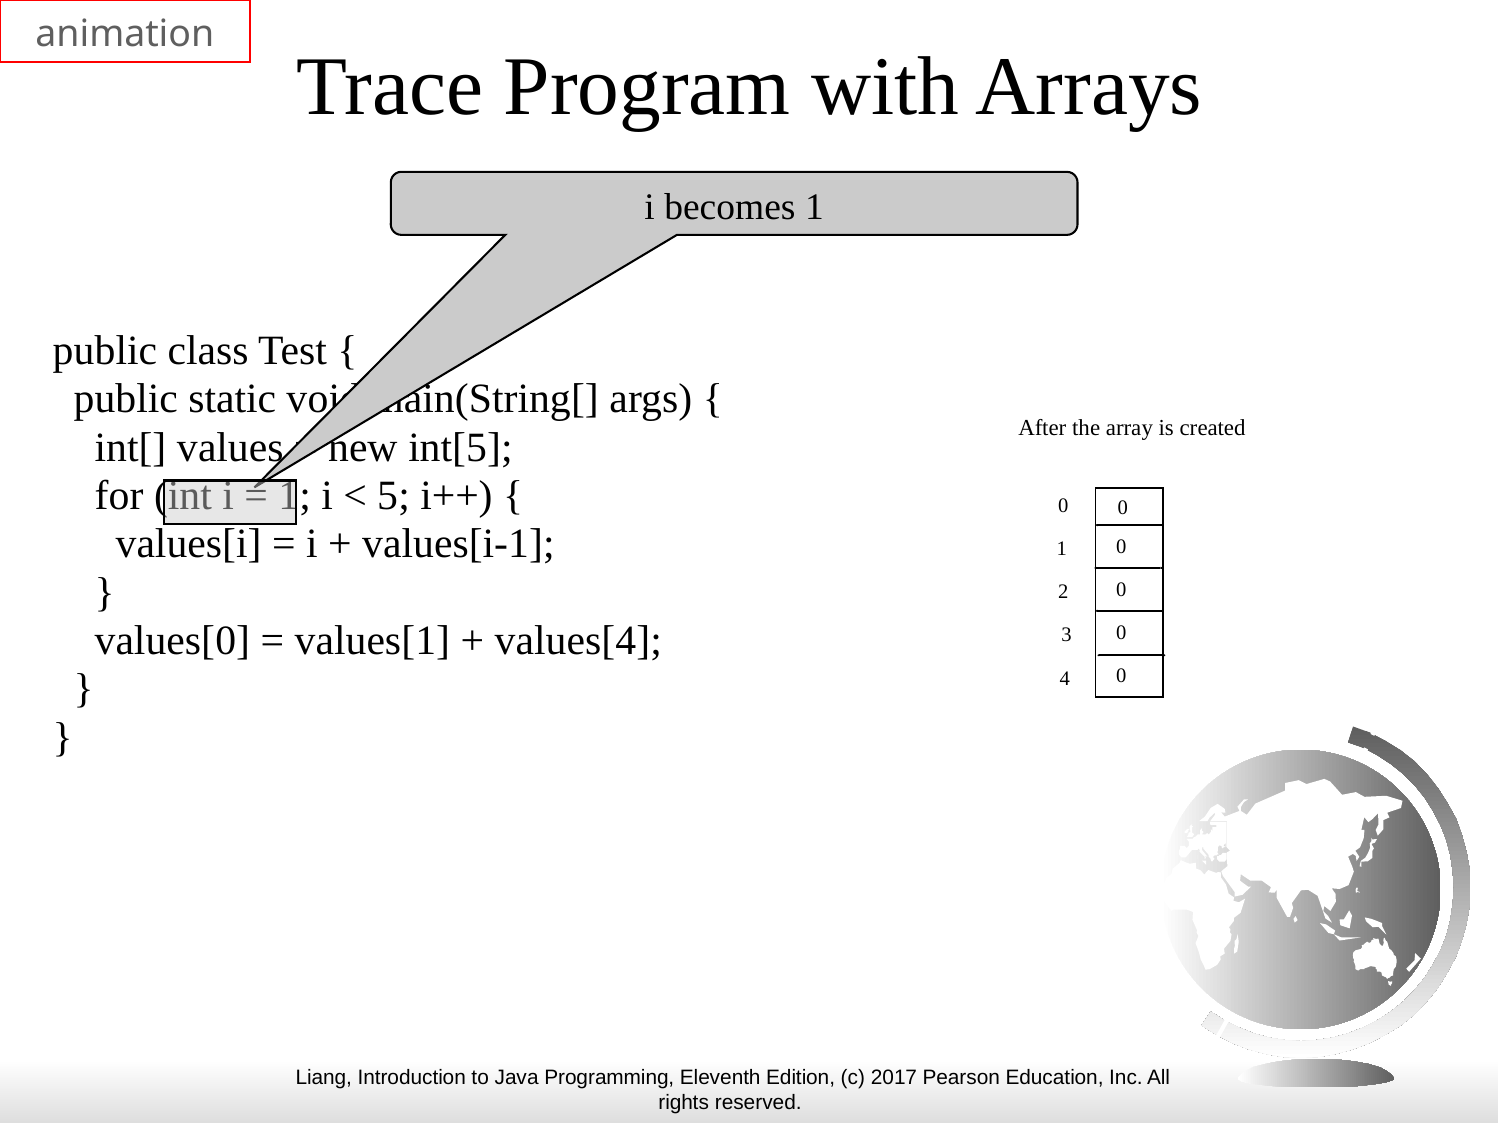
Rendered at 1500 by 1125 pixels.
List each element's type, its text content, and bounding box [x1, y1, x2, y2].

text_box i becomes 1 [261, 422, 364, 480]
title Trace Program with Arrays [112, 37, 1388, 125]
list public class Test { public static void main(String[] args) { int[] values = new int[5]; for (int i = 1; i < 5; i++) { values[i] = i + values[i-1]; } values[0] = values[1] + values[4]; } } [368, 324, 750, 421]
list public class Test { public static void main(String[] args) { int[] values = new int[5]; for (int i = 1; i < 5; i++) { values[i] = i + values[i-1]; } values[0] = values[1] + values[4]; } } [37, 422, 750, 788]
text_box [957, 367, 1280, 712]
text_box animation [0, 0, 250, 63]
text_box [163, 480, 297, 525]
list public class Test { public static void main(String[] args) { int[] values = new int[5]; for (int i = 1; i < 5; i++) { values[i] = i + values[i-1]; } values[0] = values[1] + values[4]; } } [37, 324, 415, 421]
slide_number [1074, 1049, 1388, 1125]
text_box i becomes 1 [320, 171, 1078, 421]
